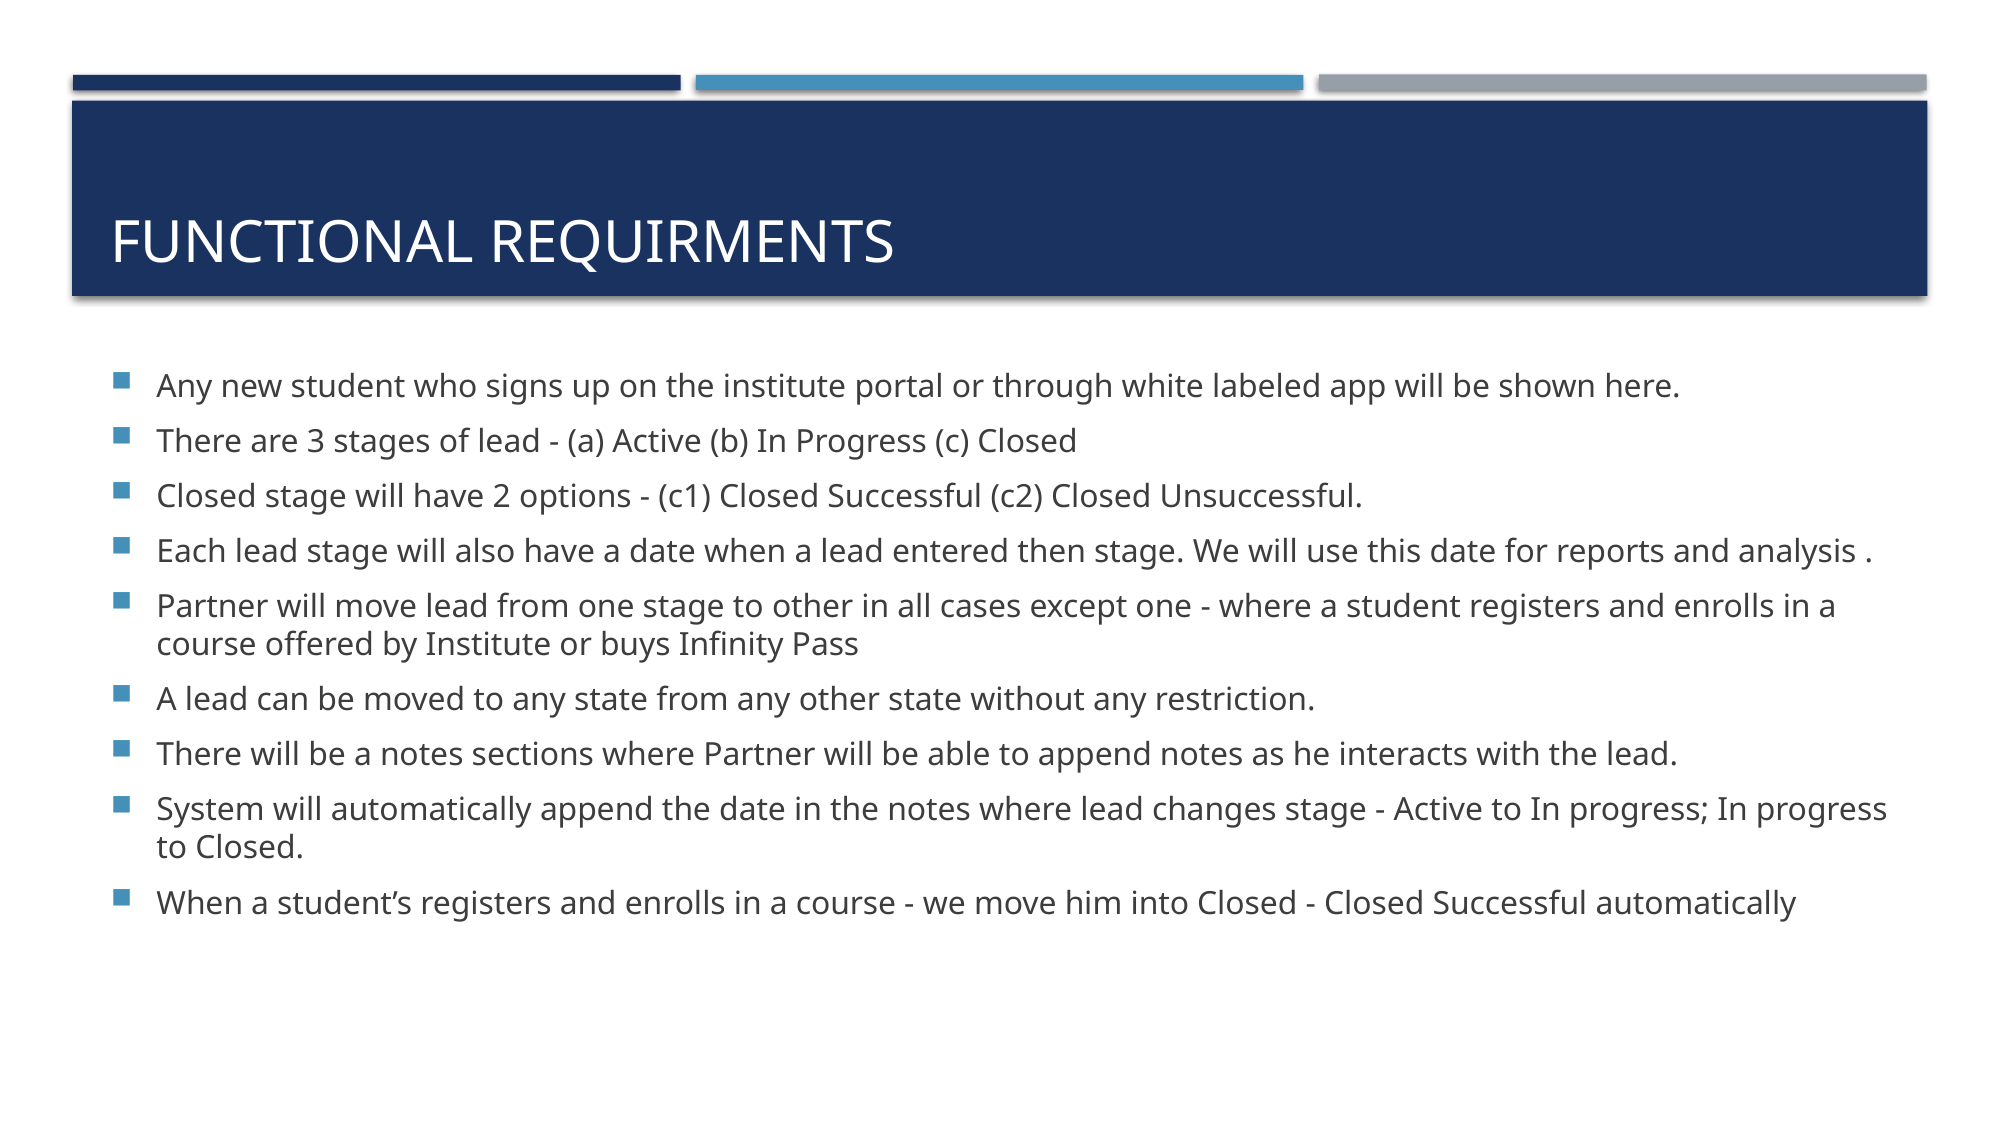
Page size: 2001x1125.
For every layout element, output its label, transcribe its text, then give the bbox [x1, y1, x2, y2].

title Functional requirments [95, 115, 1905, 282]
list Any new student who signs up on the institute portal or through white labeled app will be shown here. There are 3 stages of lead - (a) Active (b) In Progress (c) Closed Closed stage will have 2 options - (c1) Closed Successful (c2) Closed Unsuccessful. Each lead stage will also have a date when a lead entered then stage. We will use this date for reports and analysis . Partner will move lead from one stage to other in all cases except one - where a student registers and enrolls in a course offered by Institute or buys Infinity Pass A lead can be moved to any state from any other state without any restriction. There will be a notes sections where Partner will be able to append notes as he interacts with the lead. System will automatically append the date in the notes where lead changes stage - Active to In progress; In progress to Closed. When a student’s registers and enrolls in a course - we move him into Closed - Closed Successful automatically [95, 357, 1905, 962]
